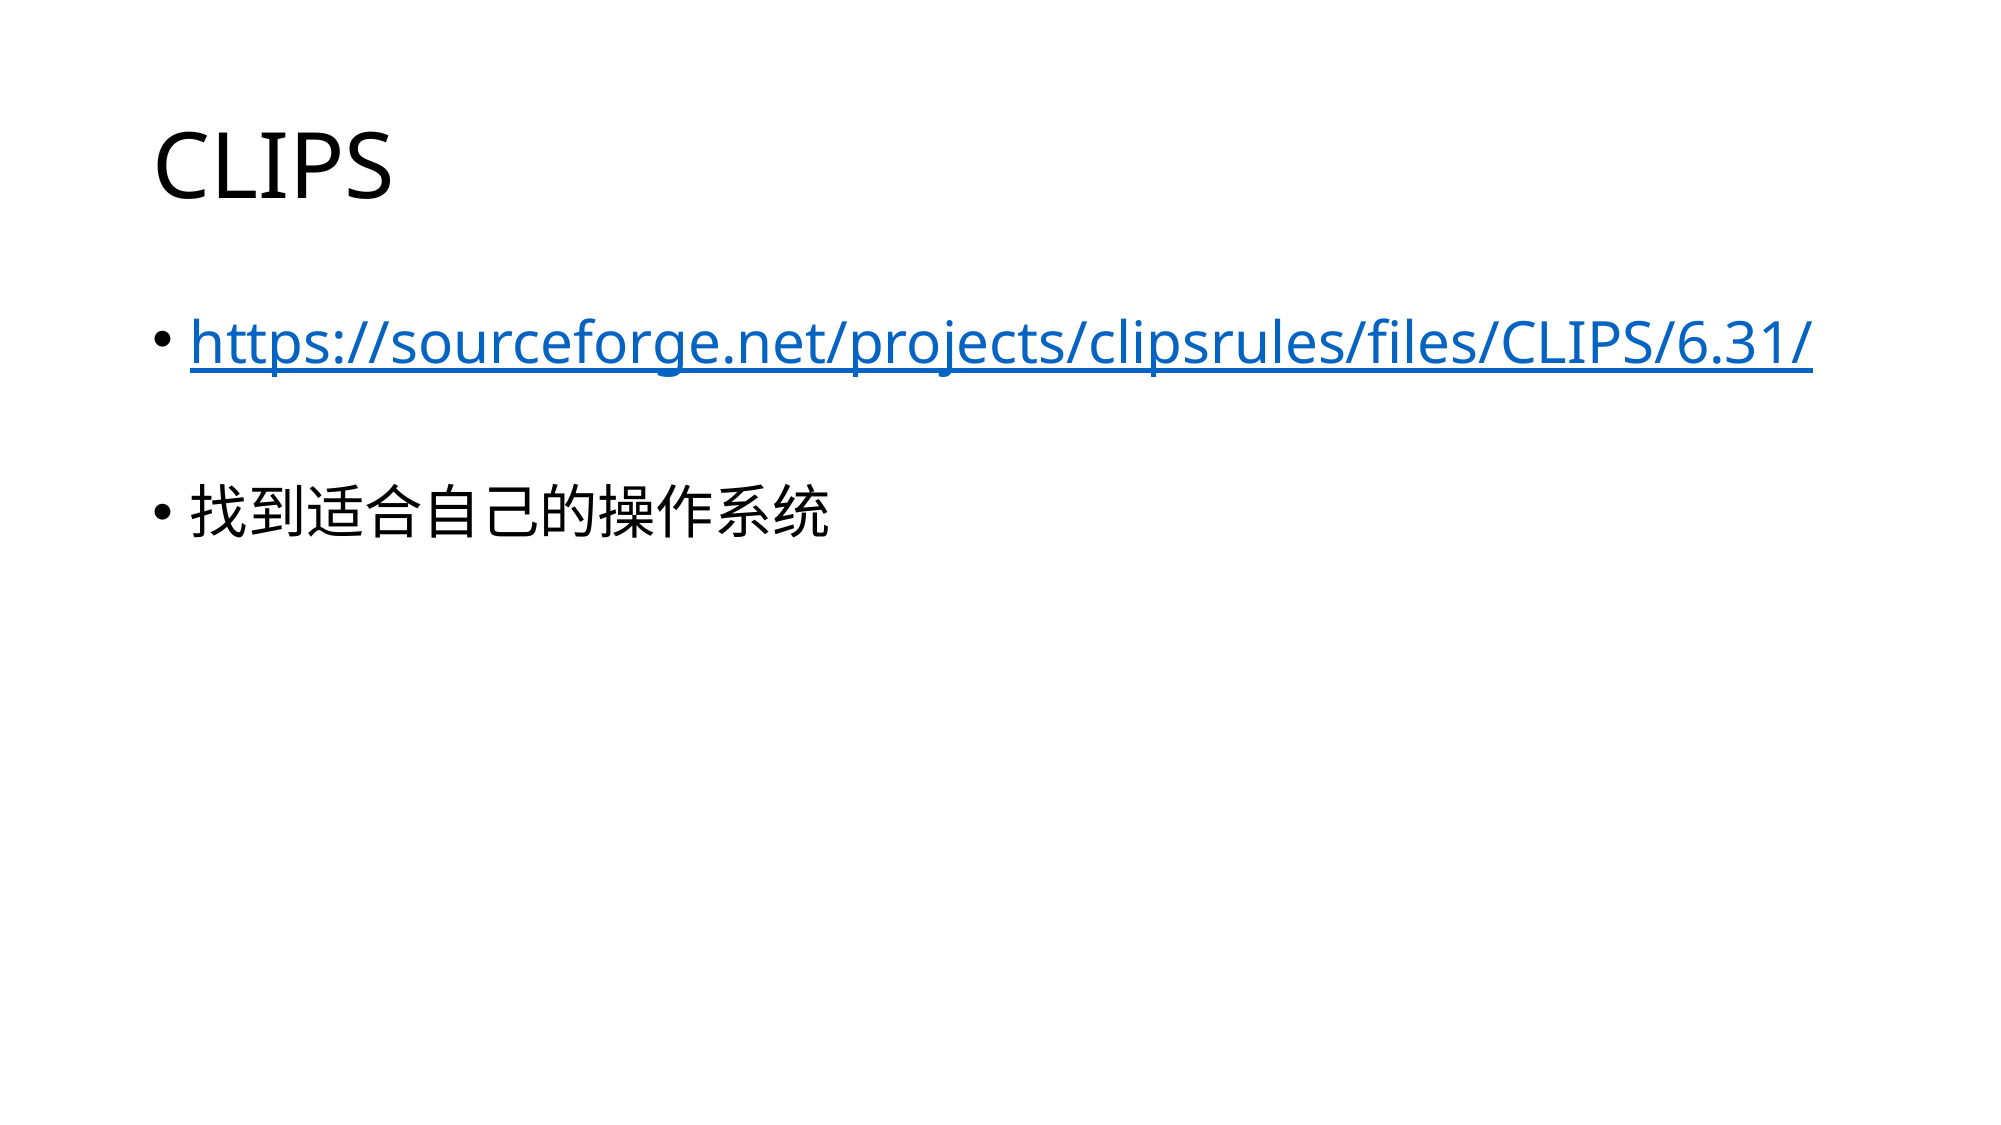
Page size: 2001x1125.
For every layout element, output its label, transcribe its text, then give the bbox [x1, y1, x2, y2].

title CLIPS [137, 59, 1863, 278]
list https://sourceforge.net/projects/clipsrules/files/CLIPS/6.31/ 找到适合自己的操作系统 [137, 299, 1863, 1014]
